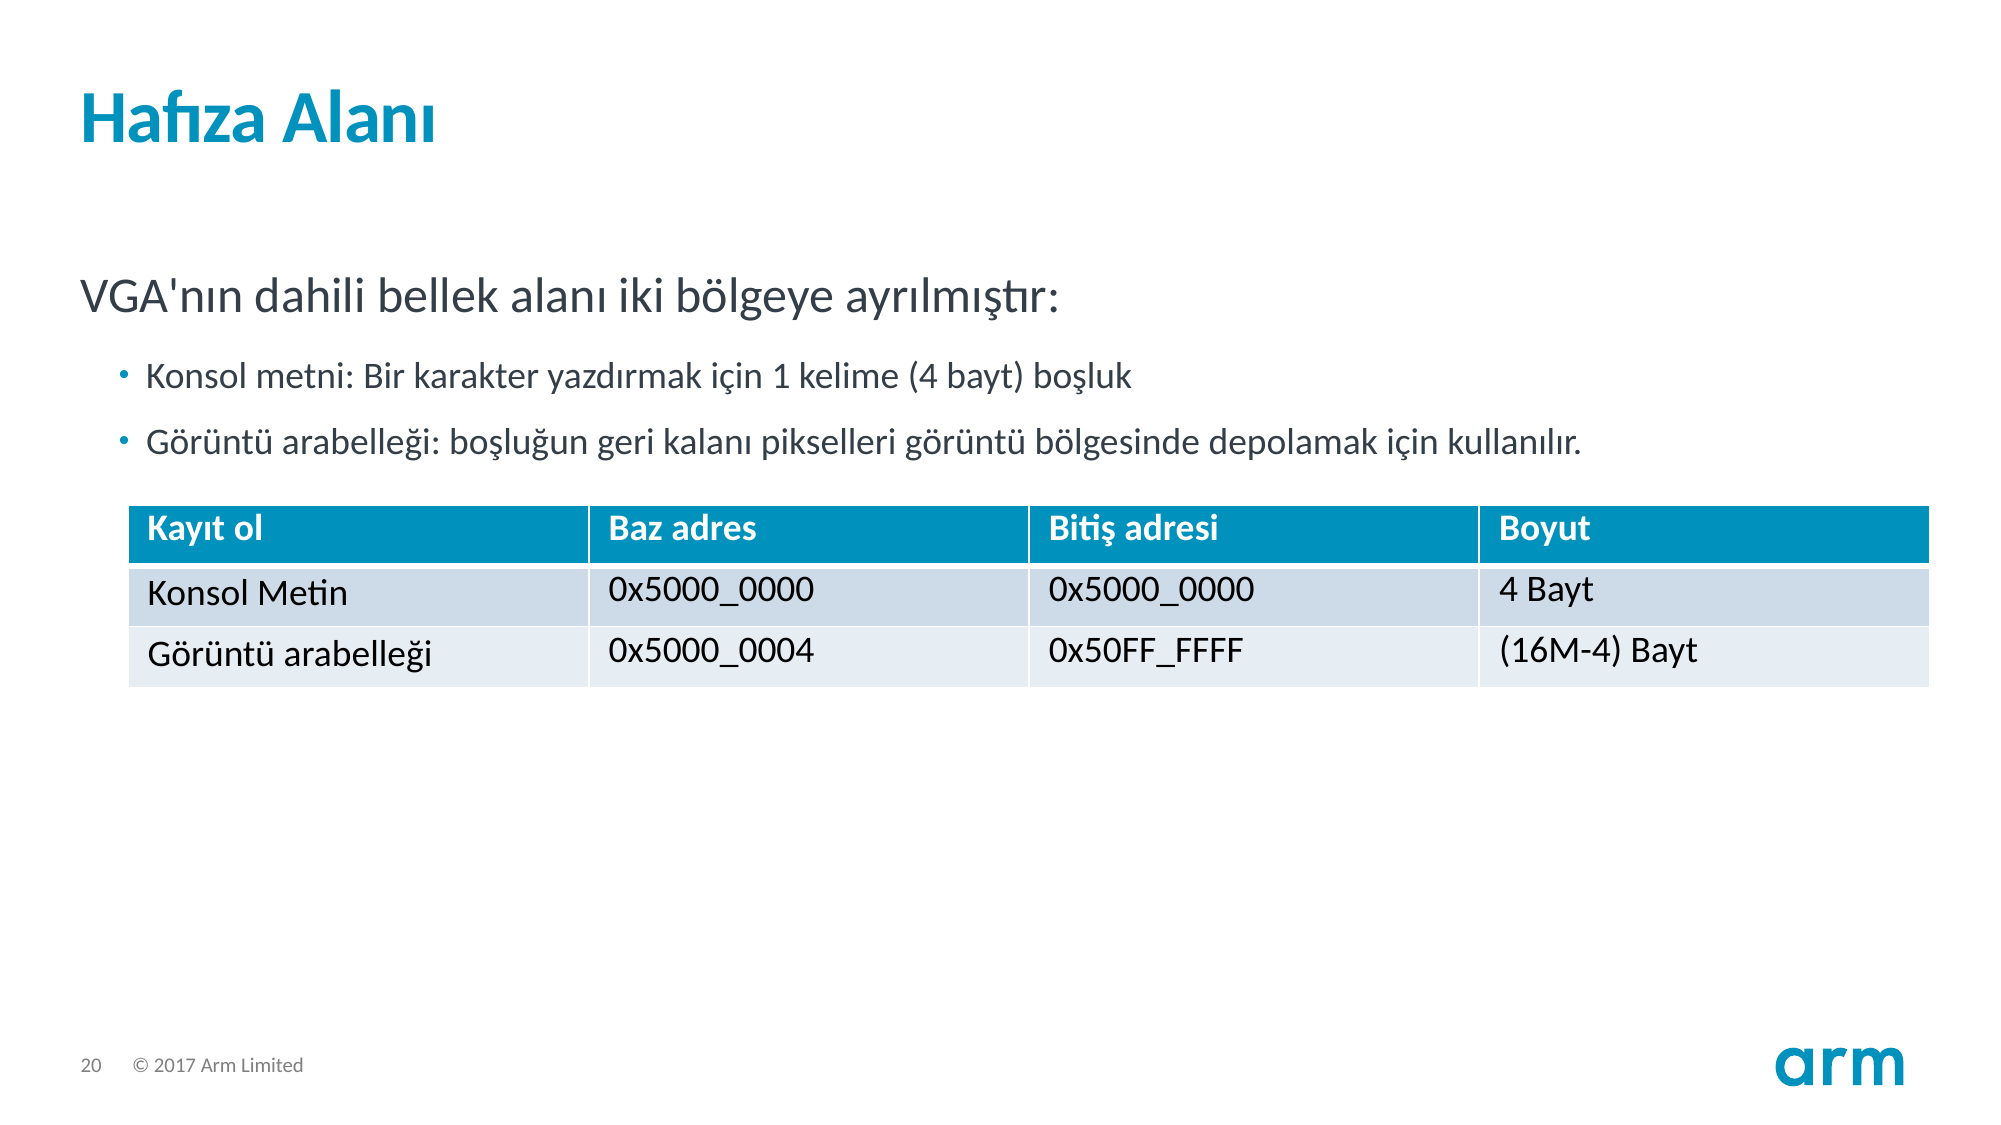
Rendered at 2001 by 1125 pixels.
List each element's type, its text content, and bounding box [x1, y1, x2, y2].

title Hafıza Alanı [80, 48, 1915, 158]
table_cell 4 Bayt [1480, 569, 1929, 626]
table_cell Görüntü arabelleği [129, 627, 588, 687]
table_cell 0x50FF_FFFF [1030, 627, 1478, 687]
table_header Bitiş adresi [1030, 506, 1478, 563]
table_cell Konsol Metin [129, 569, 588, 626]
table_cell 0x5000_0000 [590, 569, 1028, 626]
table_header Baz adres [590, 506, 1028, 563]
table_header Boyut [1480, 506, 1929, 563]
list VGA'nın dahili bellek alanı iki bölgeye ayrılmıştır: Konsol metni: Bir karakter yazdırmak için 1 kelime (4 bayt) boşluk Görüntü arabelleği: boşluğun geri kalanı pikselleri görüntü bölgesinde depolamak için kullanılır. [80, 268, 1915, 502]
table_cell 0x5000_0000 [1030, 569, 1478, 626]
table_header Kayıt ol [129, 506, 588, 563]
table_cell (16M-4) Bayt [1480, 627, 1929, 687]
table_cell 0x5000_0004 [590, 627, 1028, 687]
